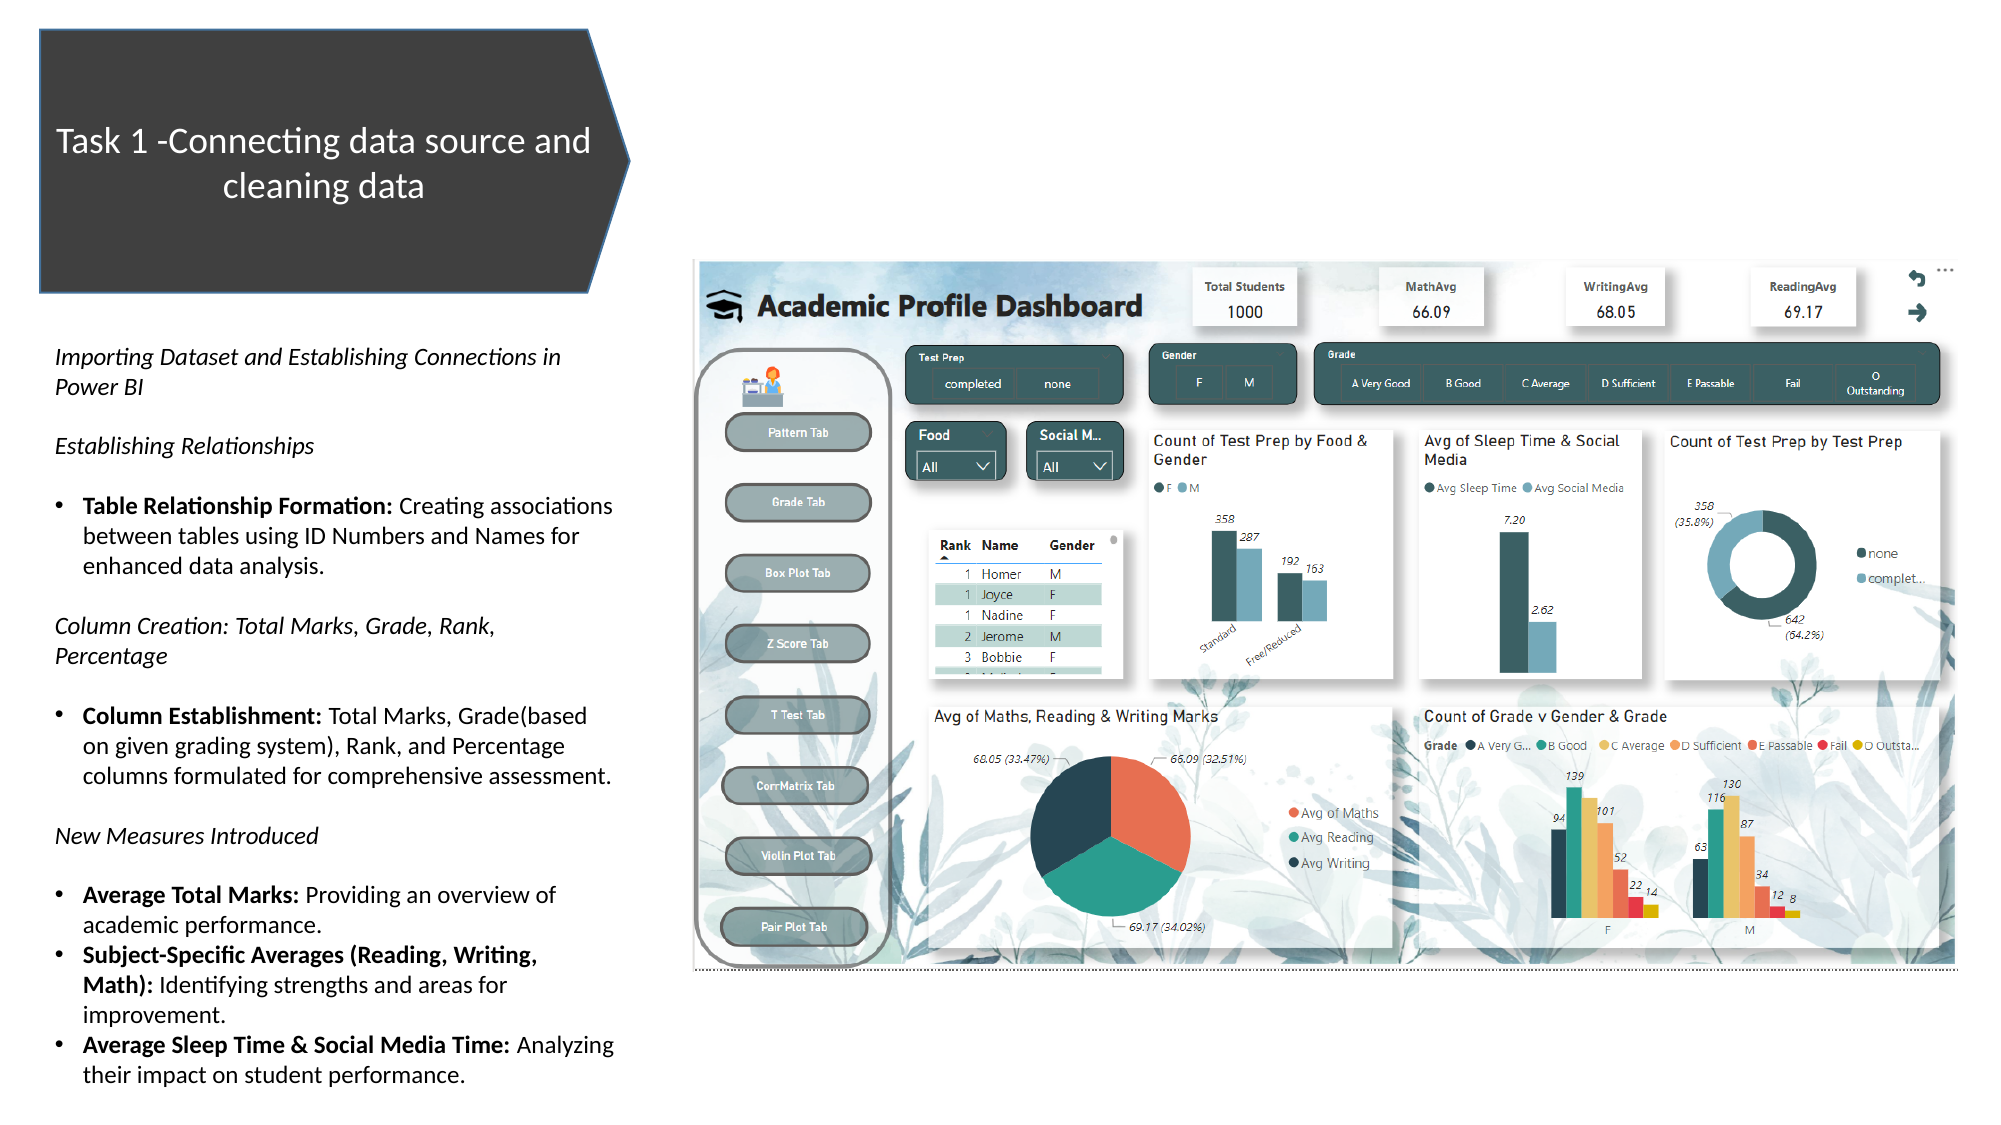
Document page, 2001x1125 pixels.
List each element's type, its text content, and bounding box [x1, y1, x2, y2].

text_box Task 1 -Connecting data source and cleaning data [39, 28, 631, 294]
picture [692, 259, 1958, 972]
text_box Importing Dataset and Establishing Connections in Power BI Establishing Relationships Table Relationship Formation: Creating associations between tables using ID Numbers and Names for enhanced data analysis. Column Creation: Total Marks, Grade, Rank, Percentage Column Establishment: Total Marks, Grade(based on given grading system), Rank, and Percentage columns formulated for comprehensive assessment. New Measures Introduced Average Total Marks: Providing an overview of academic performance. Subject-Specific Averages (Reading, Writing, Math): Identifying strengths and areas for improvement. Average Sleep Time & Social Media Time: Analyzing their impact on student performance. [40, 332, 630, 1125]
